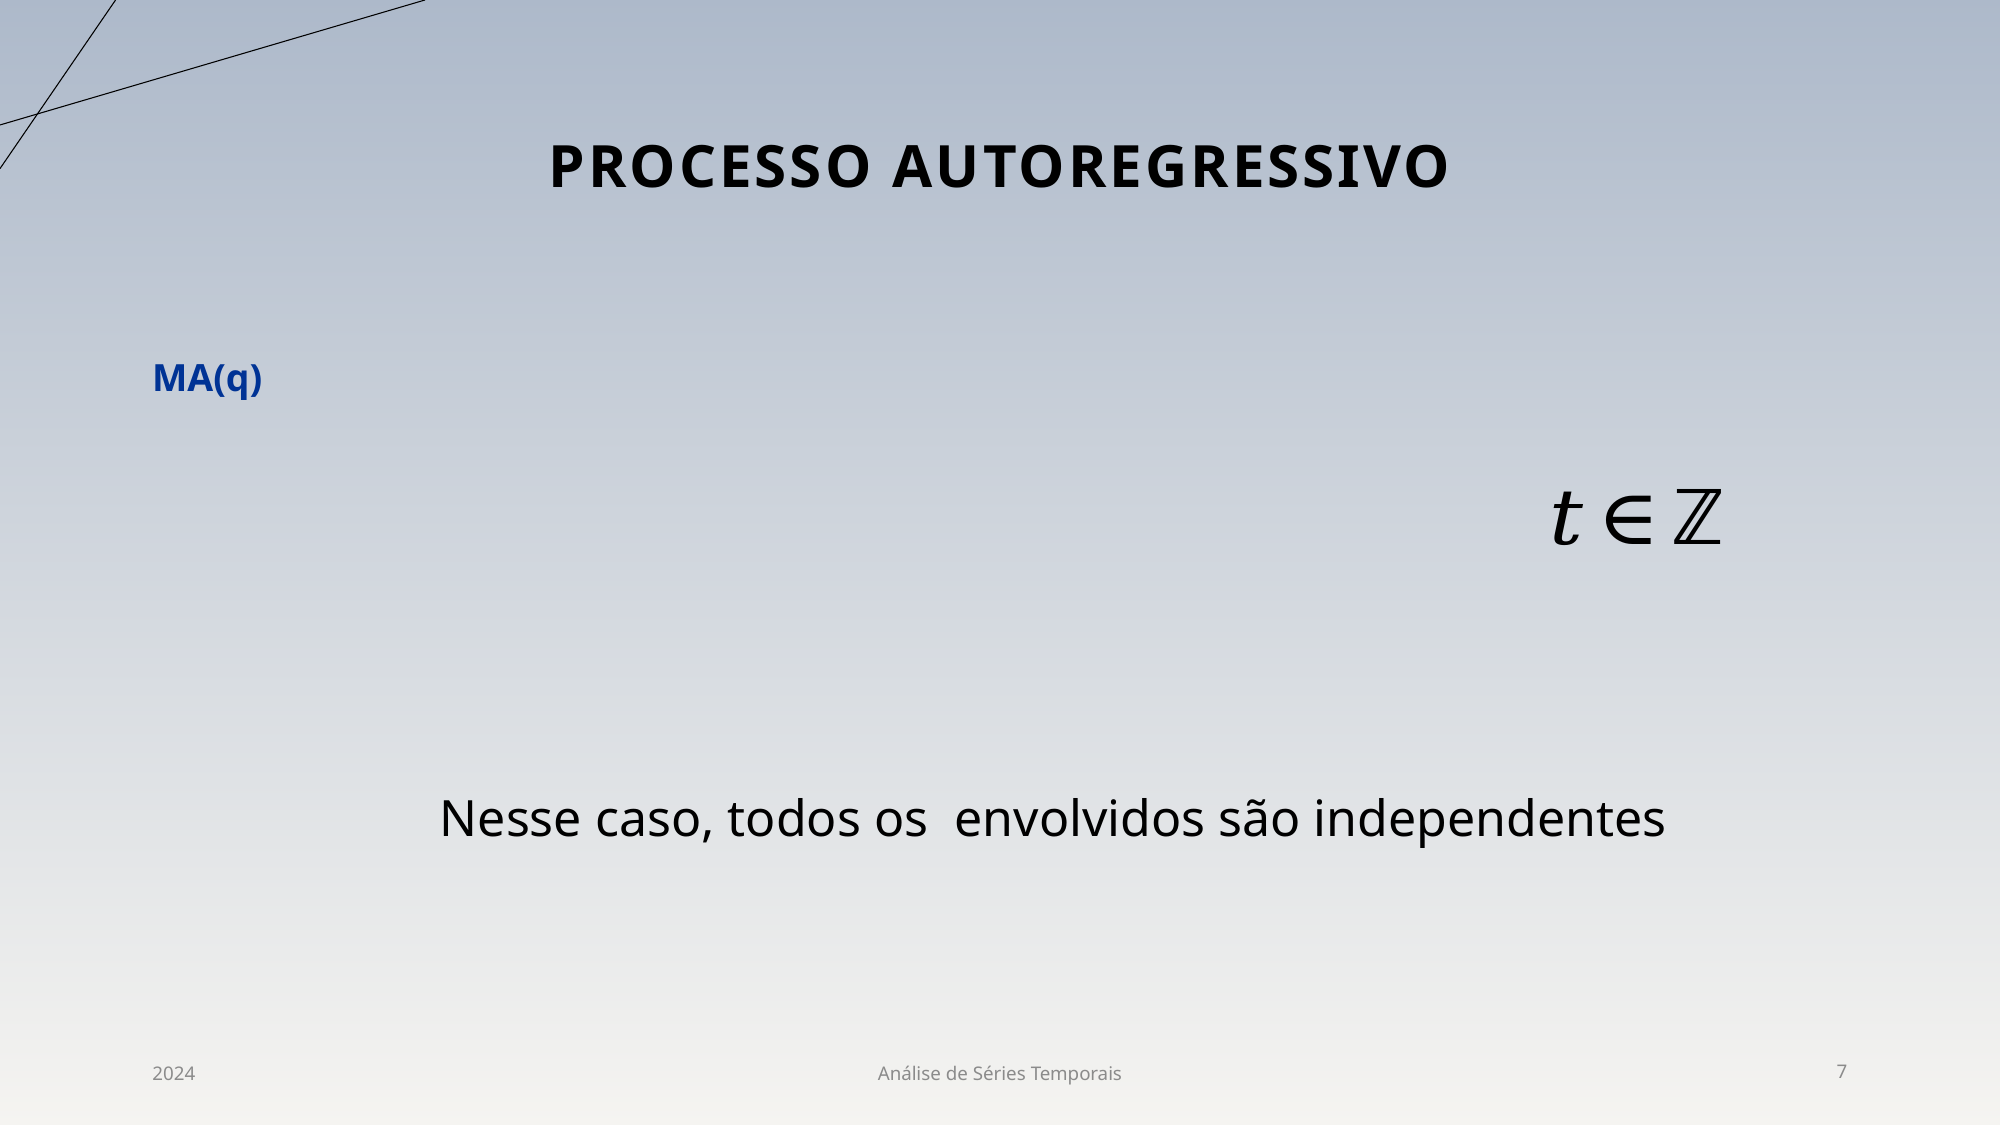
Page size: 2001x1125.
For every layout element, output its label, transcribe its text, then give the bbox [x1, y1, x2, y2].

title ProCESSO AUTOREGRESSIVO [137, 59, 1863, 278]
footer Análise de Séries Temporais [662, 1042, 1338, 1103]
slide_number 2024 [137, 1042, 588, 1103]
slide_number 7 [1412, 1042, 1863, 1103]
